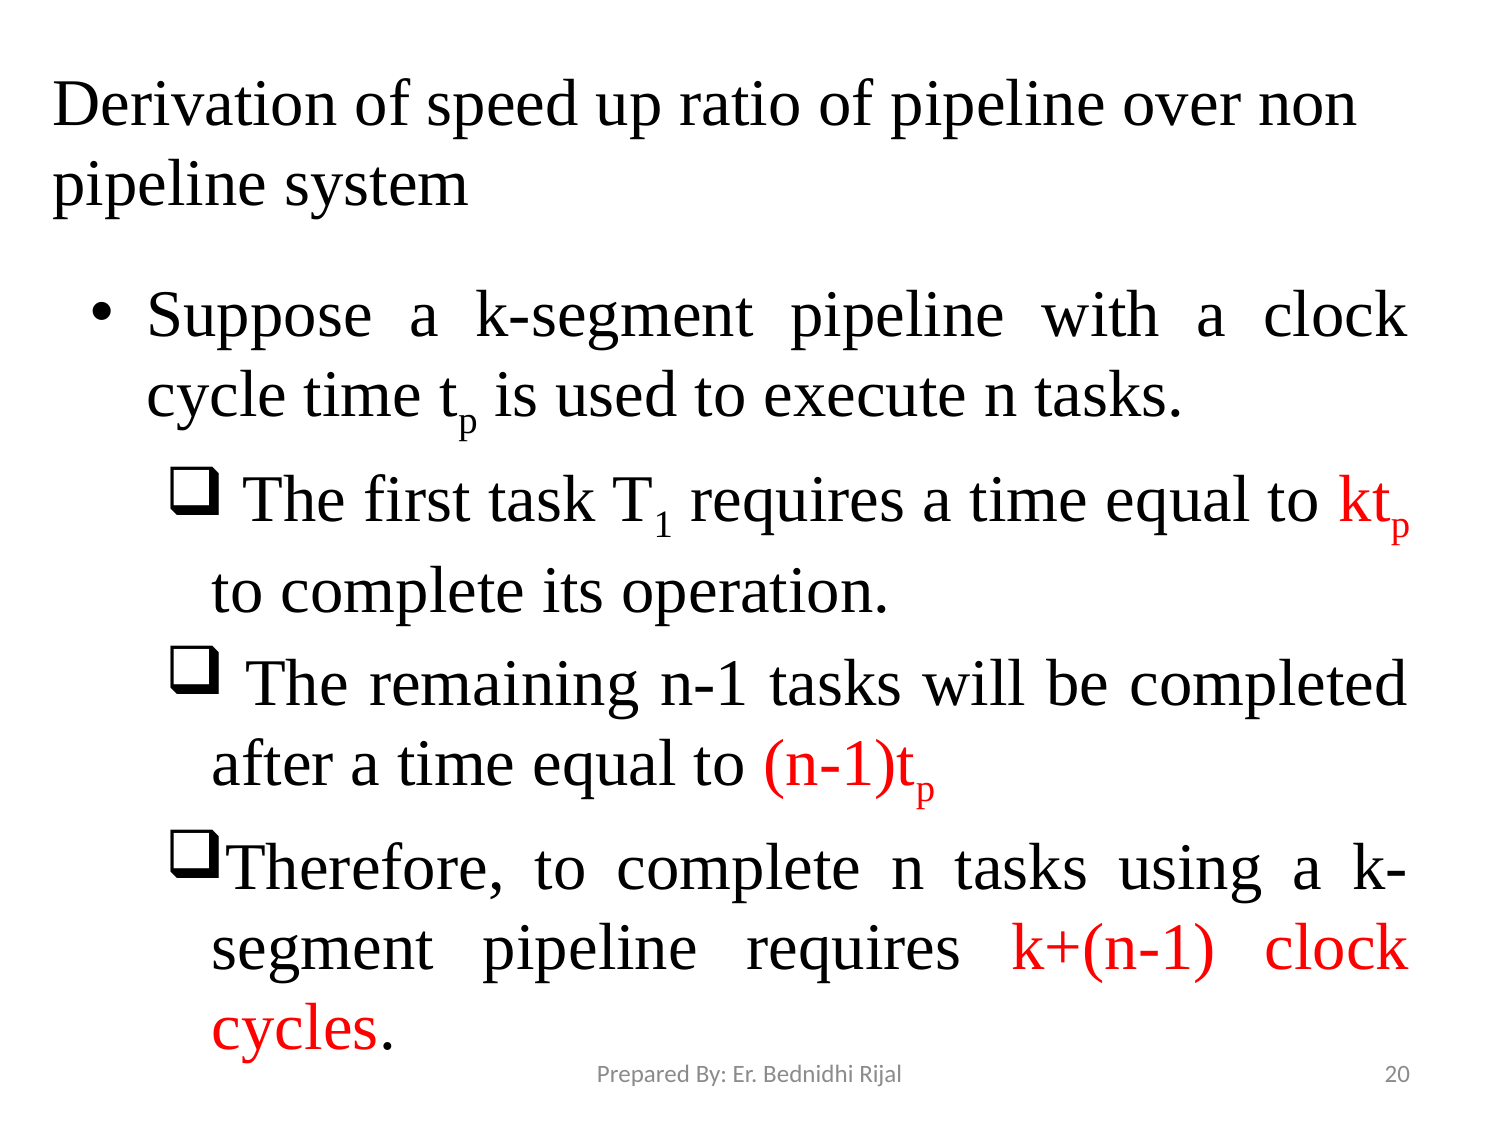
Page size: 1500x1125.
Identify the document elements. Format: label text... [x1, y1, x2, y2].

footer Prepared By: Er. Bednidhi Rijal [512, 1042, 988, 1103]
list Suppose a k-segment pipeline with a clock cycle time tp is used to execute n tasks. The first task T1 requires a time equal to ktp to complete its operation. The remaining n-1 tasks will be completed after a time equal to (n-1)tp Therefore, to complete n tasks using a k-segment pipeline requires k+(n-1) clock cycles. [75, 262, 1425, 1005]
title Derivation of speed up ratio of pipeline over non pipeline system [37, 45, 1425, 233]
slide_number 20 [1074, 1042, 1425, 1103]
